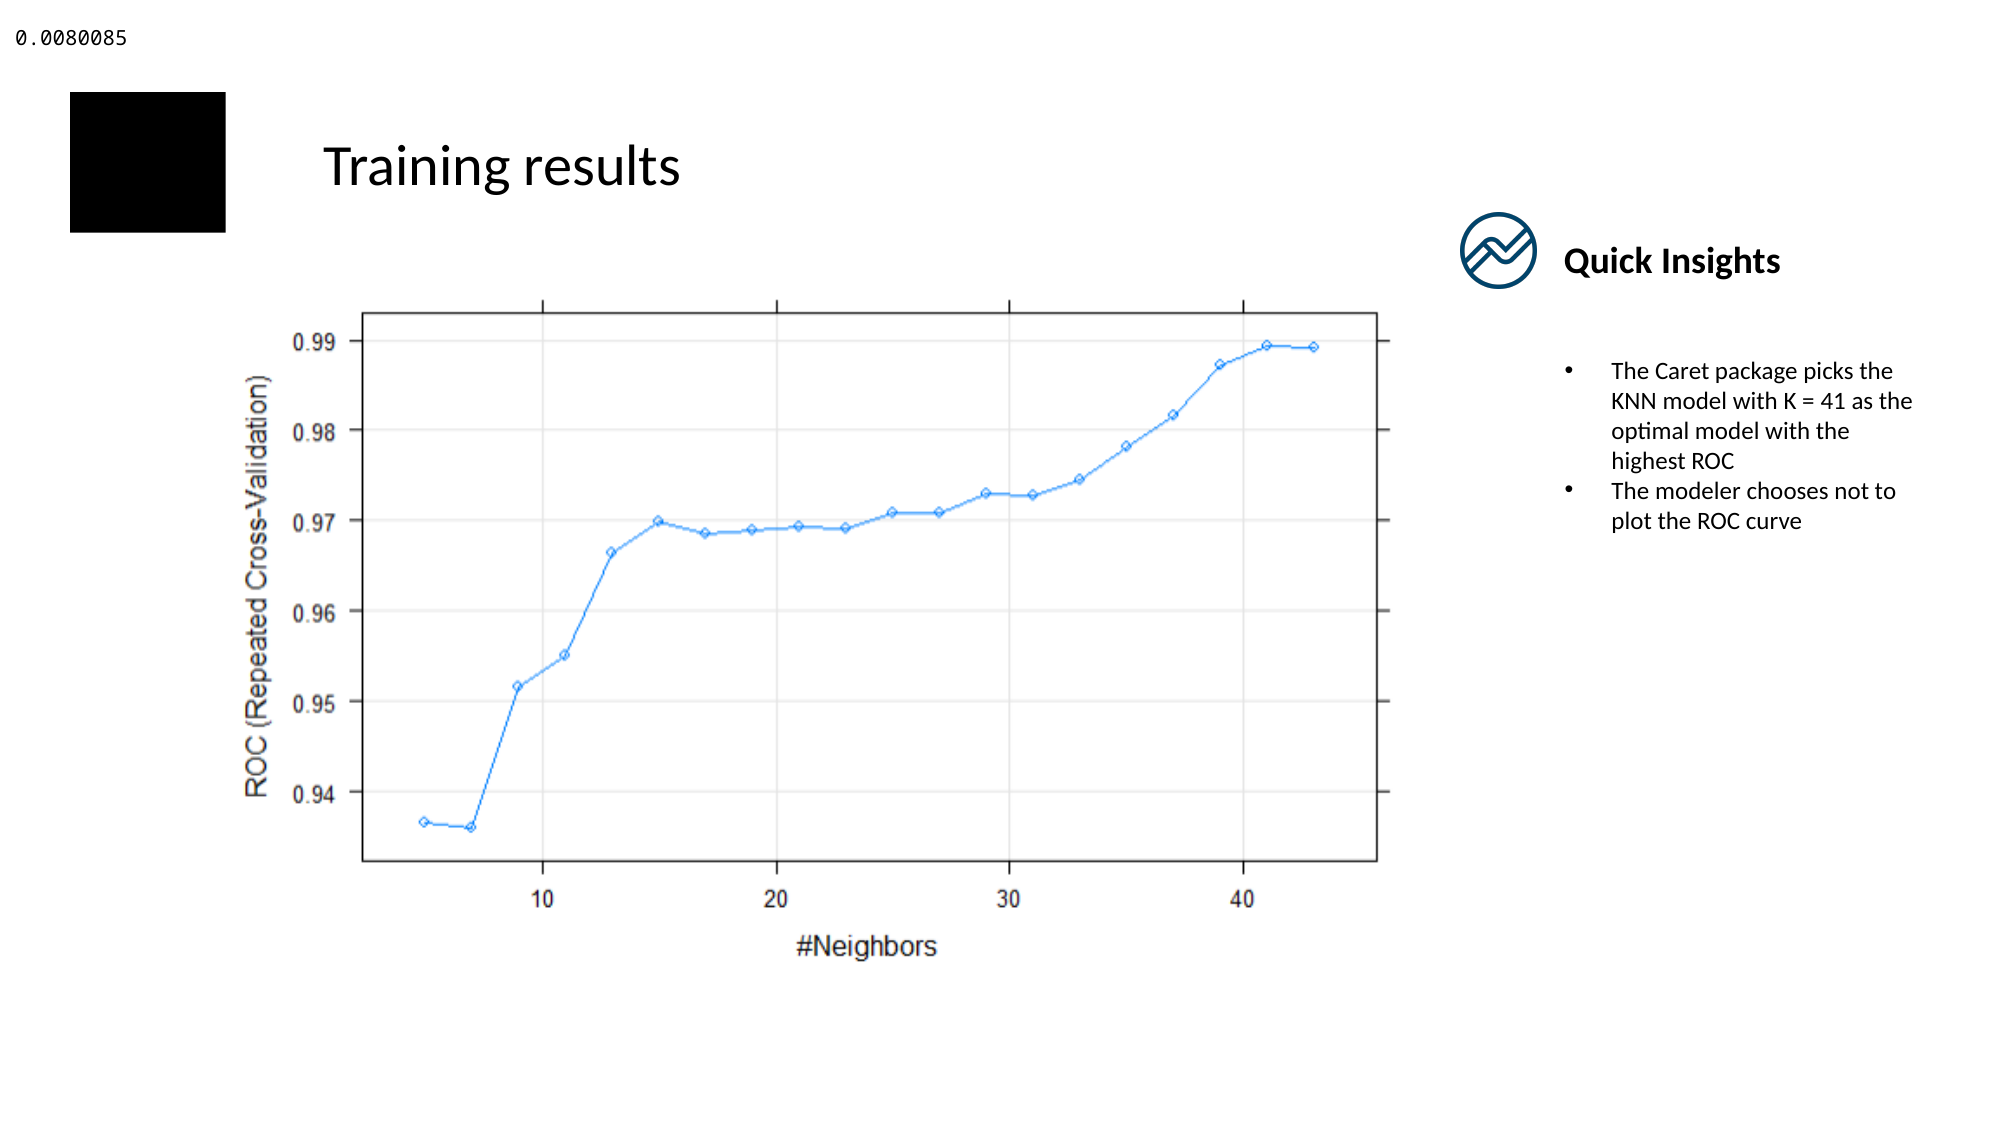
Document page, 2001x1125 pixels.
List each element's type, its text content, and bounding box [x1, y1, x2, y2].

text_box 0.0080085 [0, 24, 2000, 50]
text_box The Caret package picks the KNN model with K = 41 as the optimal model with the highest ROC The modeler chooses not to plot the ROC curve [1549, 317, 1941, 602]
text_box [69, 91, 227, 234]
text_box Quick Insights [1549, 228, 1957, 289]
picture [1460, 212, 1537, 289]
text_box Training results [309, 119, 1532, 205]
picture [225, 250, 1425, 991]
